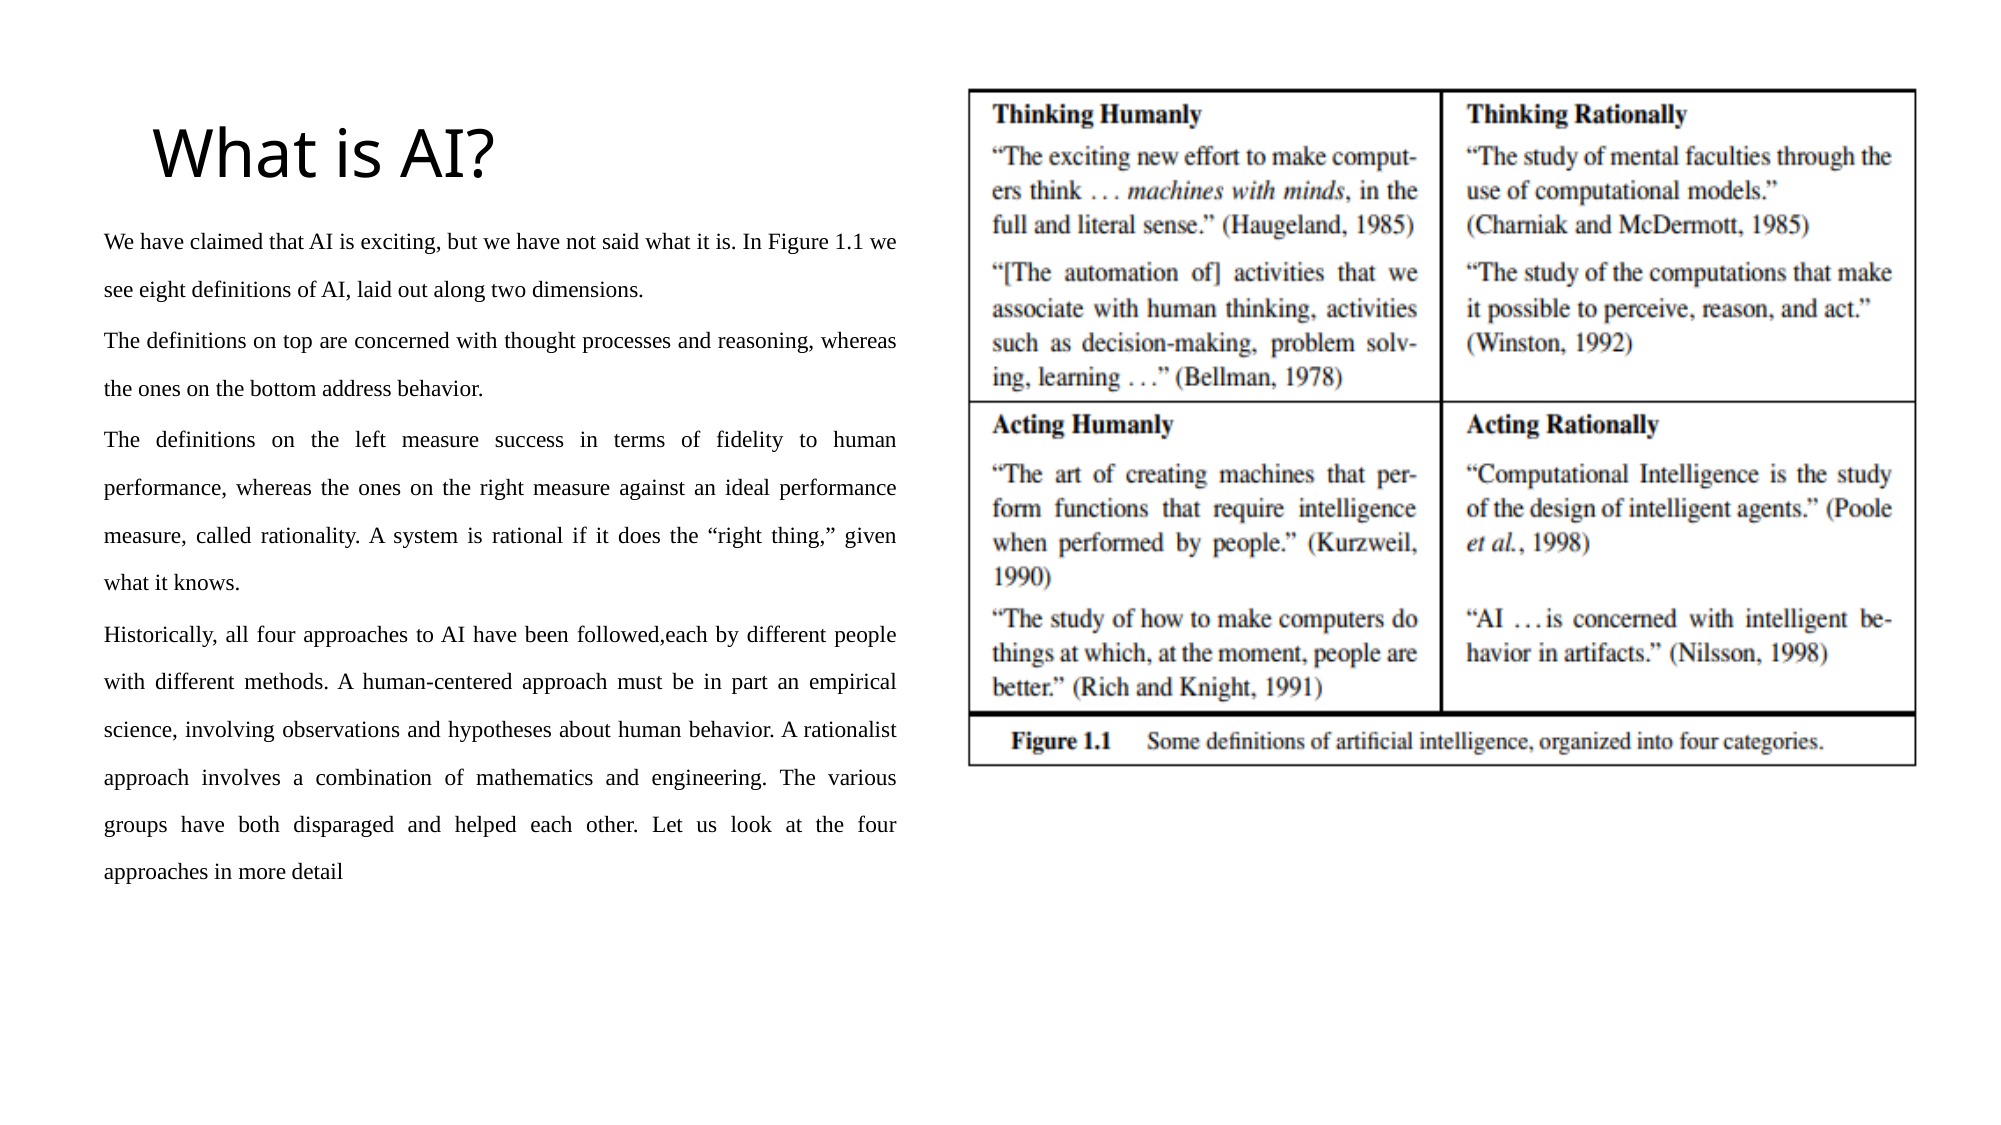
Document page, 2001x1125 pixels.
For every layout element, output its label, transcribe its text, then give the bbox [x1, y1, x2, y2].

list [936, 74, 1936, 778]
title What is AI? [137, 75, 783, 199]
list We have claimed that AI is exciting, but we have not said what it is. In Figure 1.1 we see eight definitions of AI, laid out along two dimensions. The definitions on top are concerned with thought processes and reasoning, whereas the ones on the bottom address behavior. The definitions on the left measure success in terms of fidelity to human performance, whereas the ones on the right measure against an ideal performance measure, called rationality. A system is rational if it does the “right thing,” given what it knows. Historically, all four approaches to AI have been followed,each by different people with different methods. A human-centered approach must be in part an empirical science, involving observations and hypotheses about human behavior. A rationalist approach involves a combination of mathematics and engineering. The various groups have both disparaged and helped each other. Let us look at the four approaches in more detail [88, 199, 913, 959]
